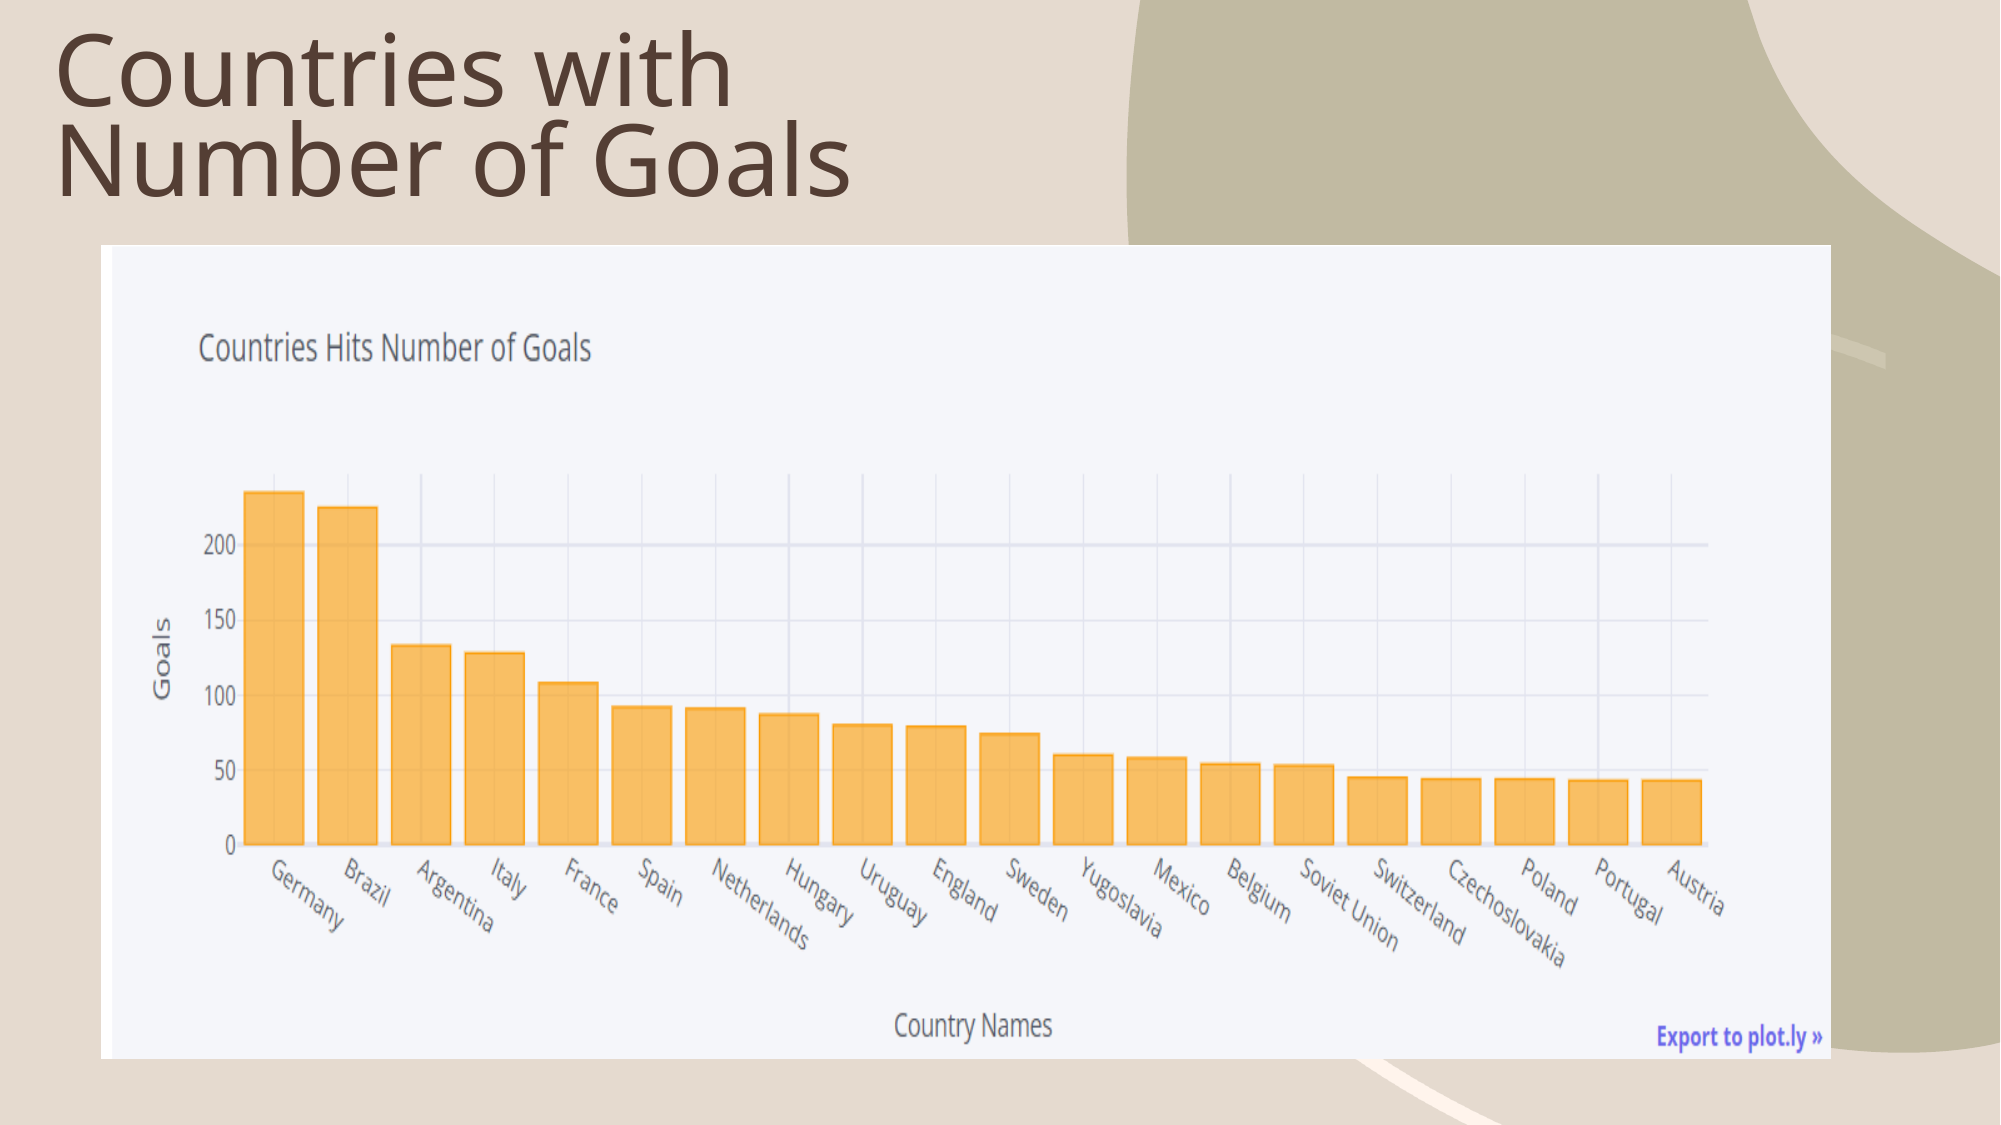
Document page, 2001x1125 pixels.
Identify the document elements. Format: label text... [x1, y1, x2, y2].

title Countries with Number of Goals [38, 29, 1076, 220]
picture [101, 245, 1886, 1125]
